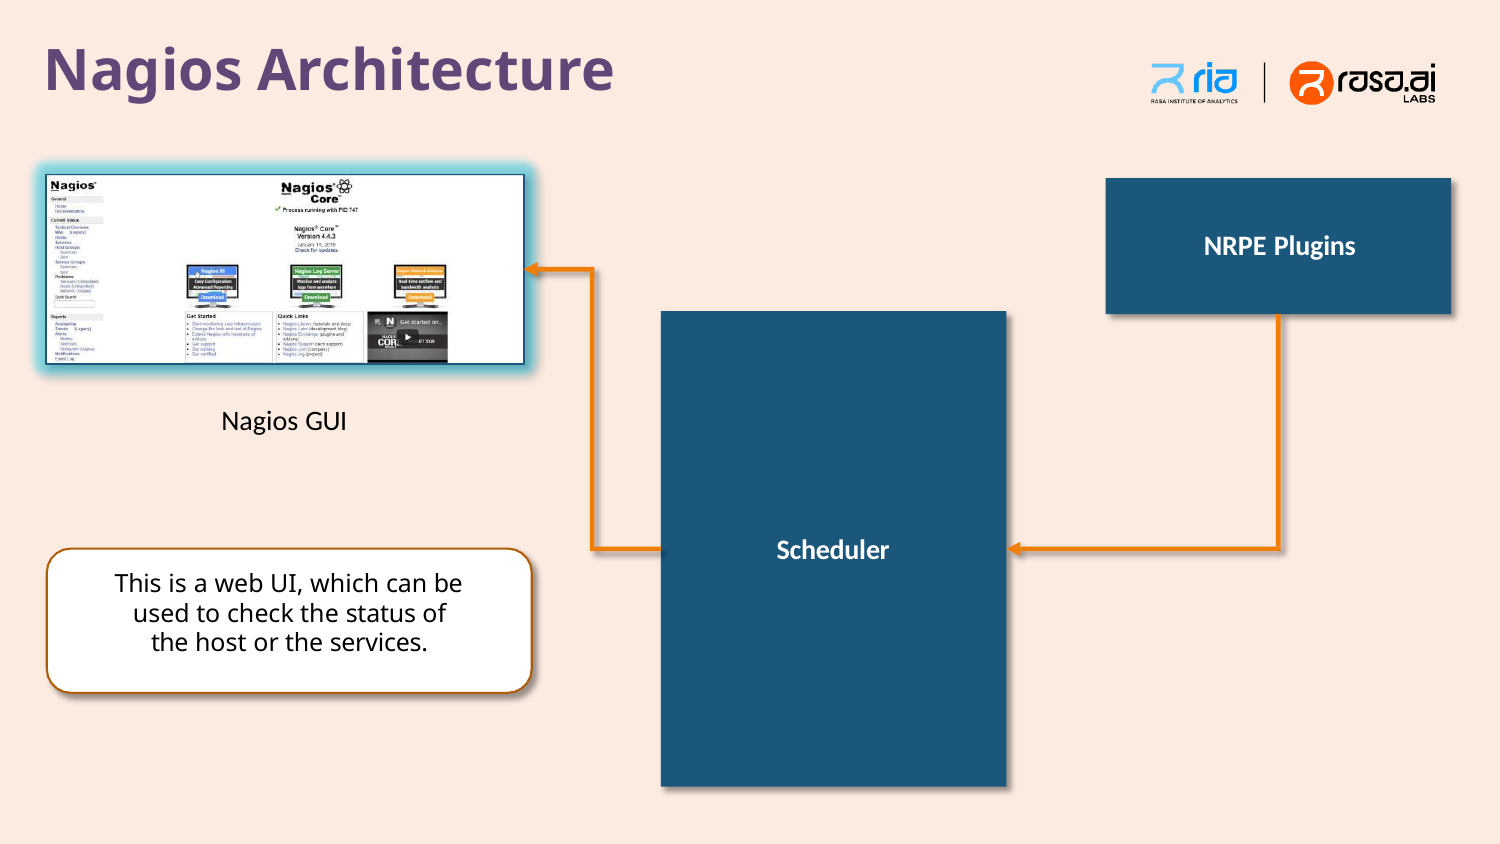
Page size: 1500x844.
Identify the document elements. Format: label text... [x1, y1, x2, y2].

title Nagios Architecture [41, 30, 941, 145]
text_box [1102, 176, 1463, 326]
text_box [18, 146, 1018, 799]
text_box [502, 248, 1296, 579]
picture [1149, 59, 1435, 105]
